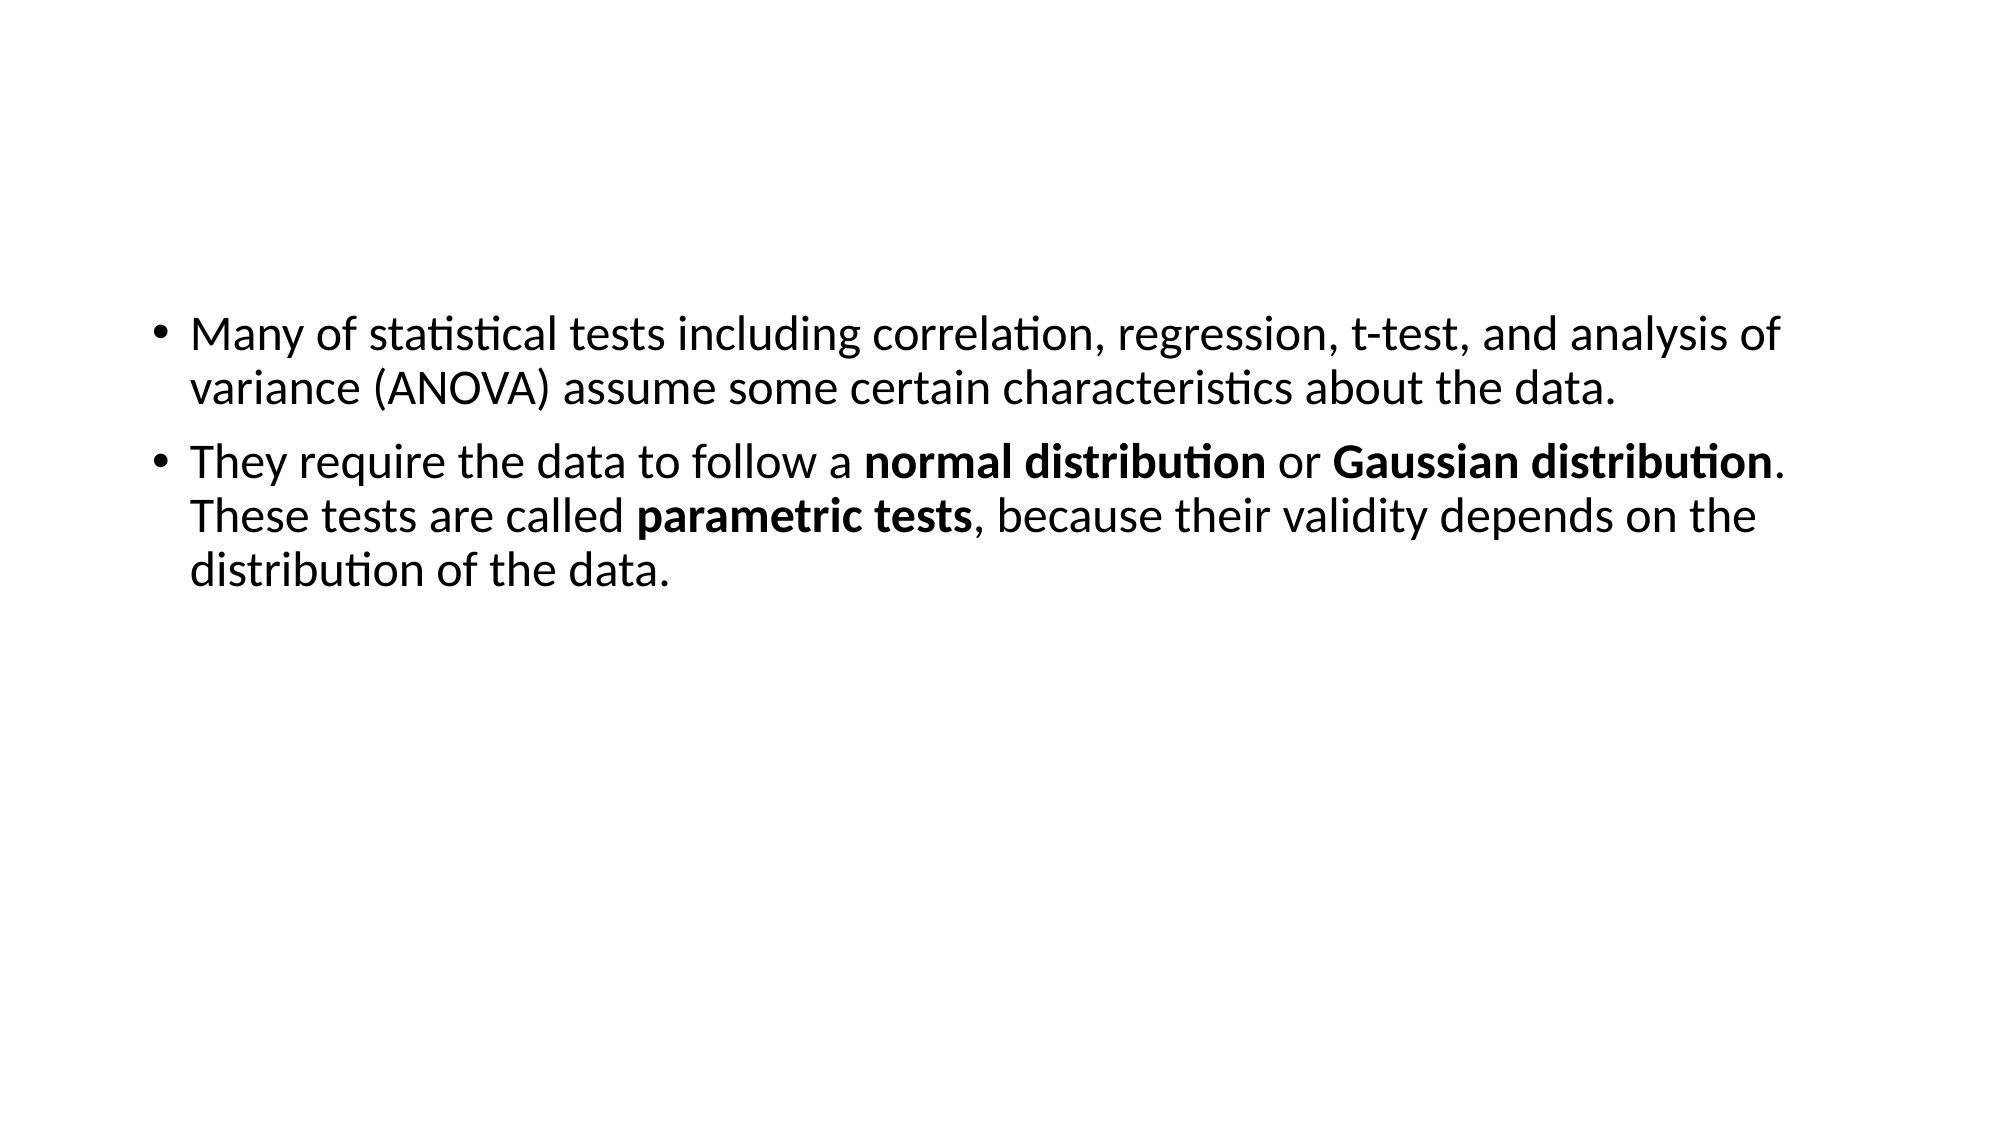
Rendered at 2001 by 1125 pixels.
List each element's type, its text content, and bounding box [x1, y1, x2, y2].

list Many of statistical tests including correlation, regression, t-test, and analysis of variance (ANOVA) assume some certain characteristics about the data. They require the data to follow a normal distribution or Gaussian distribution. These tests are called parametric tests, because their validity depends on the distribution of the data. [137, 299, 1863, 1014]
